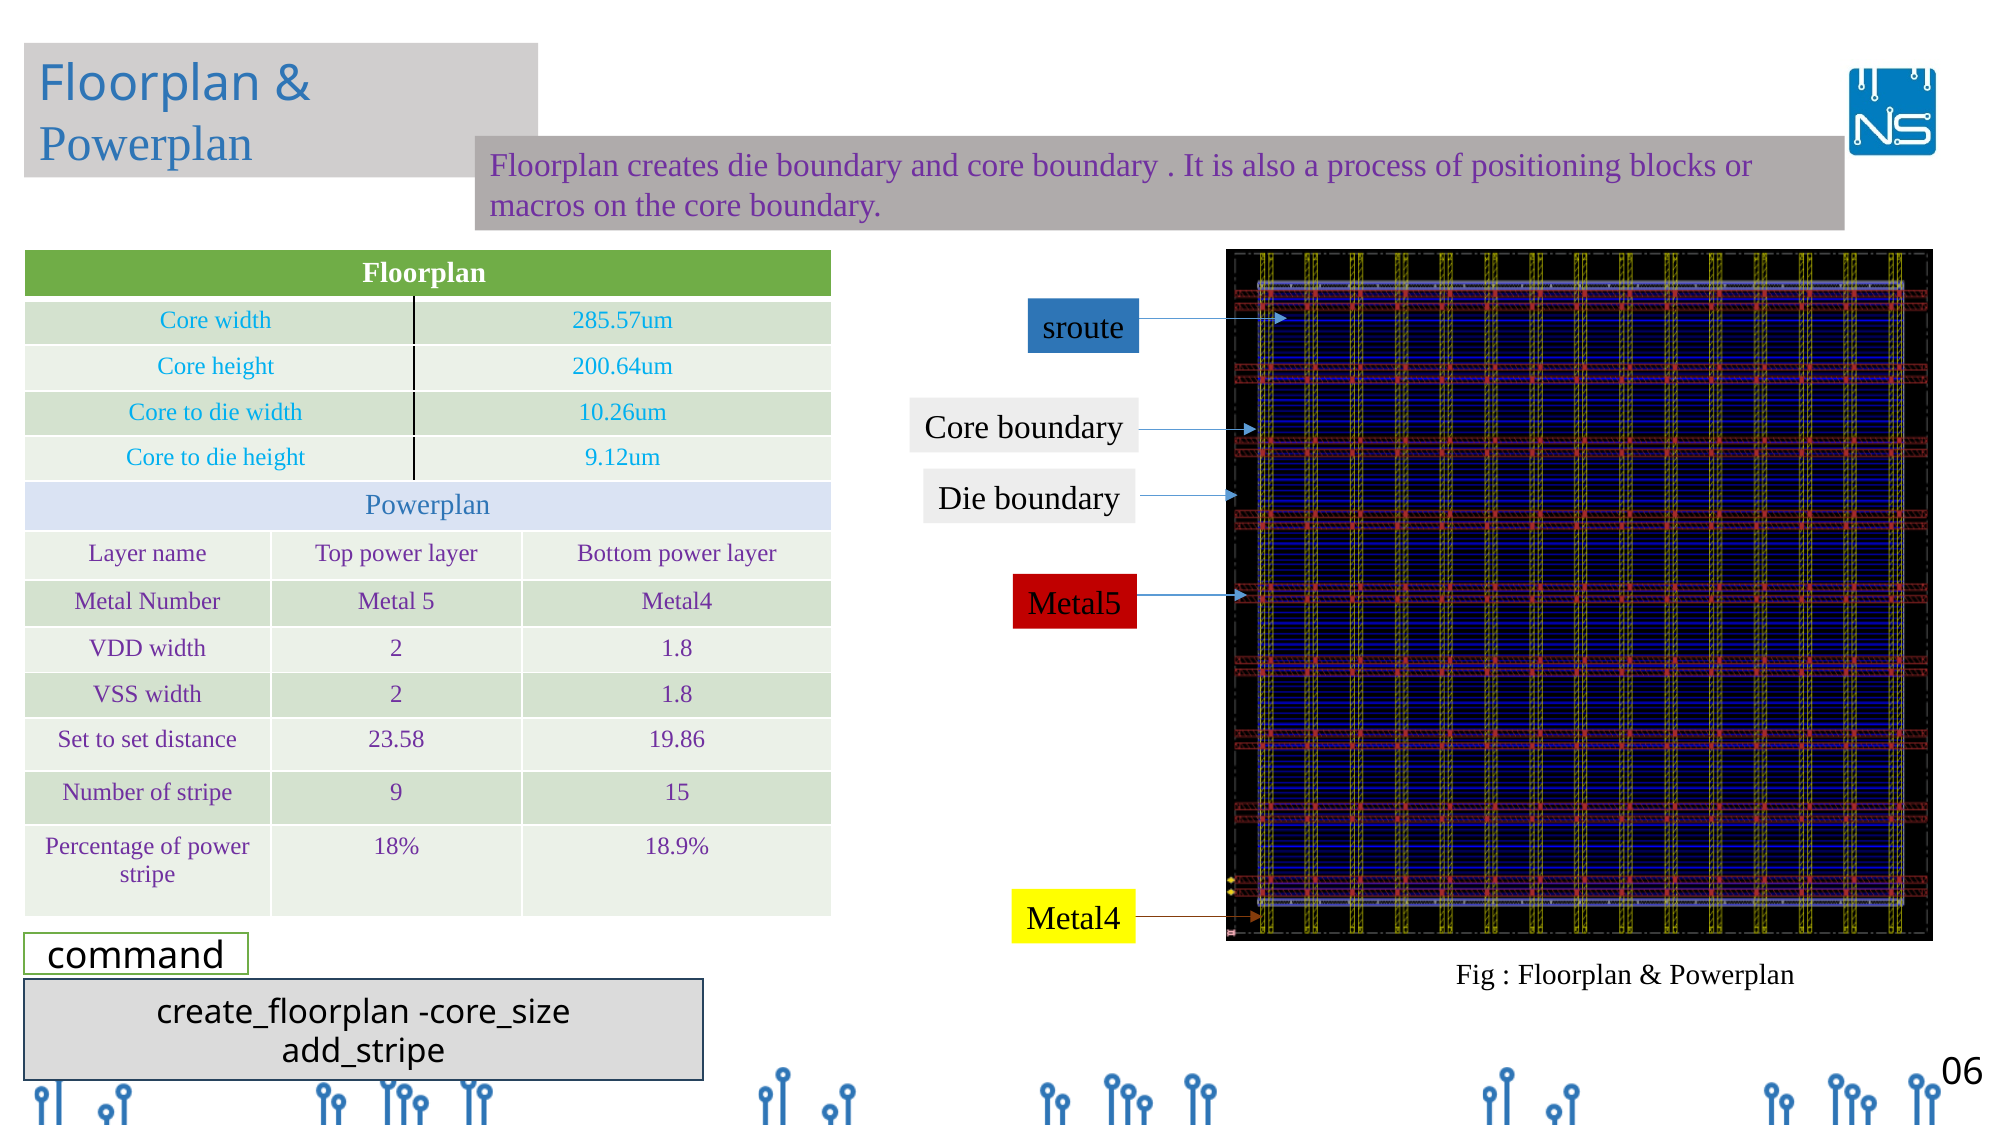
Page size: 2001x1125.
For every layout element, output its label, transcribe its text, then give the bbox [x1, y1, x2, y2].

table_cell 1.8 [523, 673, 831, 717]
table_cell 10.26um [415, 392, 831, 435]
table_cell 23.58 [272, 719, 521, 770]
text_box 06 [1926, 1039, 2000, 1100]
table_cell 2 [272, 628, 521, 672]
table_cell 1.8 [523, 628, 831, 672]
text_box Floorplan creates die boundary and core boundary . It is also a process of positioning blocks or macros on the core boundary. [474, 135, 1845, 231]
table_cell 15 [523, 772, 831, 824]
table_cell Core height [25, 346, 413, 390]
table_cell Metal Number [25, 581, 270, 626]
table_cell 18.9% [523, 826, 831, 916]
table_cell Core width [25, 302, 413, 344]
table_cell 9 [272, 772, 521, 824]
text_box command [23, 932, 249, 975]
table_cell VSS width [25, 673, 270, 717]
table_header Floorplan [25, 250, 831, 296]
table_cell Bottom power layer [523, 532, 831, 579]
picture [758, 1067, 1242, 1125]
text_box sroute [1027, 298, 1140, 353]
table_cell Percentage of power stripe [25, 826, 270, 916]
picture [34, 1081, 518, 1125]
table_cell 9.12um [415, 437, 831, 480]
table_cell Metal 5 [272, 581, 521, 626]
table_cell Metal4 [523, 581, 831, 626]
table_cell Core to die height [25, 437, 413, 480]
table_cell 200.64um [415, 346, 831, 390]
text_box Metal4 [1011, 888, 1136, 944]
table_cell Layer name [25, 532, 270, 579]
table_cell 18% [272, 826, 521, 916]
picture [1226, 249, 1933, 941]
table_cell Top power layer [272, 532, 521, 579]
table_cell Set to set distance [25, 719, 270, 770]
text_box Die boundary [923, 468, 1136, 524]
picture [1840, 59, 1944, 163]
table_cell Powerplan [25, 482, 831, 530]
table_cell VDD width [25, 628, 270, 672]
table_cell 19.86 [523, 719, 831, 770]
text_box Core boundary [909, 397, 1139, 453]
table_cell 2 [272, 673, 521, 717]
table_cell Core to die width [25, 392, 413, 435]
text_box Floorplan & Powerplan [24, 42, 539, 178]
text_box Fig : Floorplan & Powerplan [1441, 947, 1810, 998]
text_box create_floorplan -core_size add_stripe [23, 978, 704, 1081]
picture [1482, 1067, 1966, 1125]
table_cell Number of stripe [25, 772, 270, 824]
text_box Metal5 [1012, 573, 1137, 629]
table_cell 285.57um [415, 302, 831, 344]
